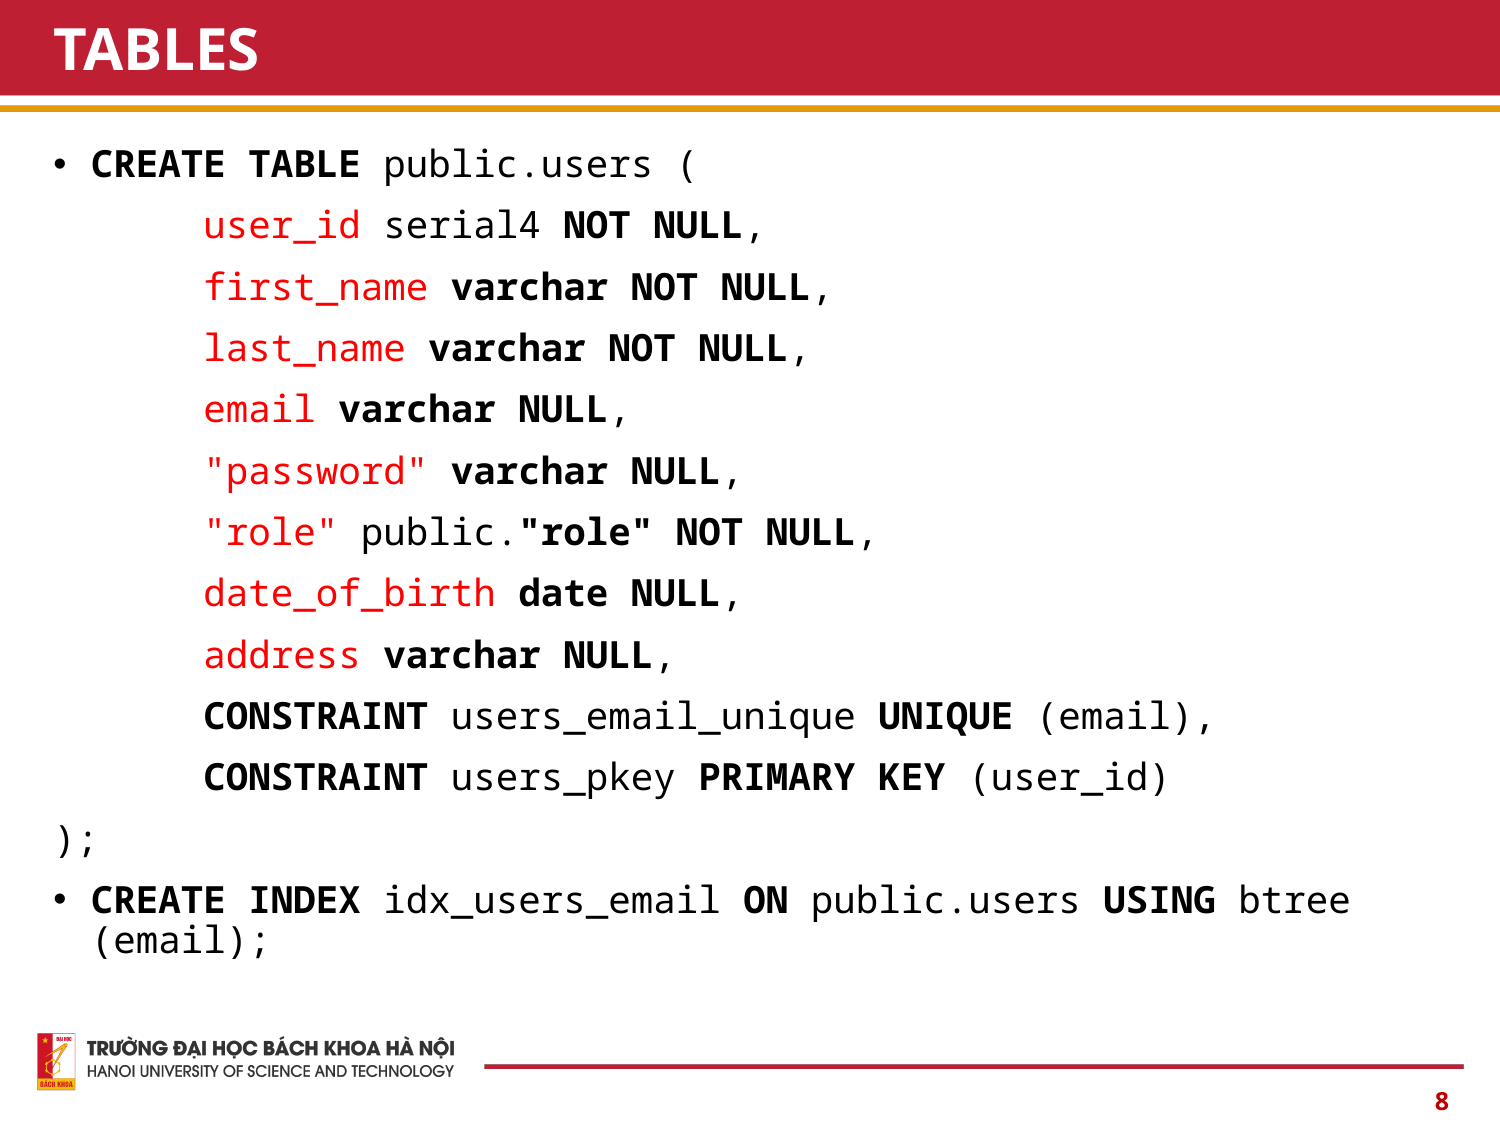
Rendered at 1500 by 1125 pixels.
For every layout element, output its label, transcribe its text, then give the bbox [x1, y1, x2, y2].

picture [0, 0, 1500, 1125]
slide_number 8 [1126, 1078, 1464, 1125]
list CREATE TABLE public.users ( user_id serial4 NOT NULL, first_name varchar NOT NULL, last_name varchar NOT NULL, email varchar NULL, "password" varchar NULL, "role" public."role" NOT NULL, date_of_birth date NULL, address varchar NULL, CONSTRAINT users_email_unique UNIQUE (email), CONSTRAINT users_pkey PRIMARY KEY (user_id) ); CREATE INDEX idx_users_email ON public.users USING btree (email); [38, 138, 1462, 1008]
title TABLES [38, 12, 1462, 87]
